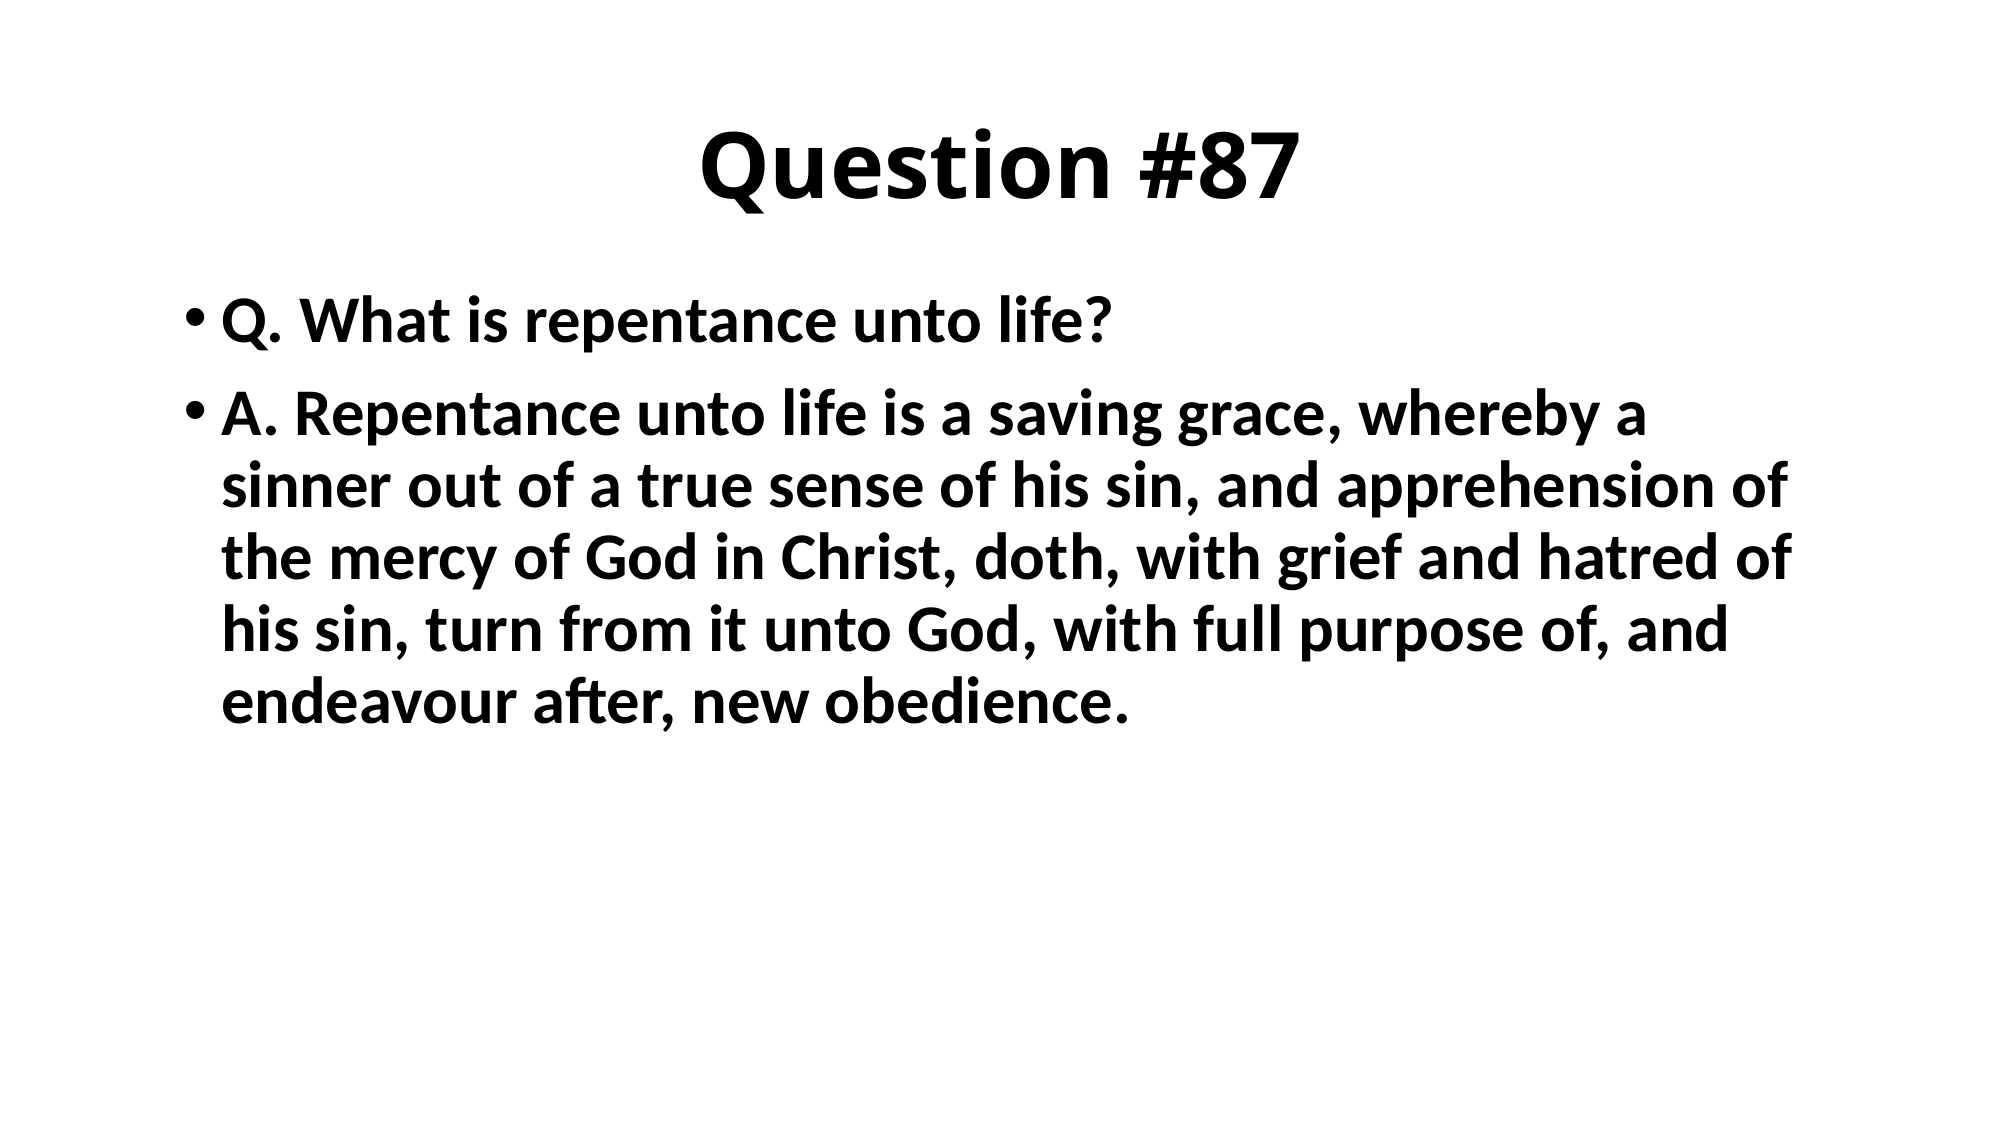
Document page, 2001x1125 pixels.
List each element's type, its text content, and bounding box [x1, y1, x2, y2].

list Q. What is repentance unto life? A. Repentance unto life is a saving grace, whereby a sinner out of a true sense of his sin, and apprehension of the mercy of God in Christ, doth, with grief and hatred of his sin, turn from it unto God, with full purpose of, and endeavour after, new obedience. [168, 277, 1824, 1014]
title Question #87 [137, 59, 1863, 278]
